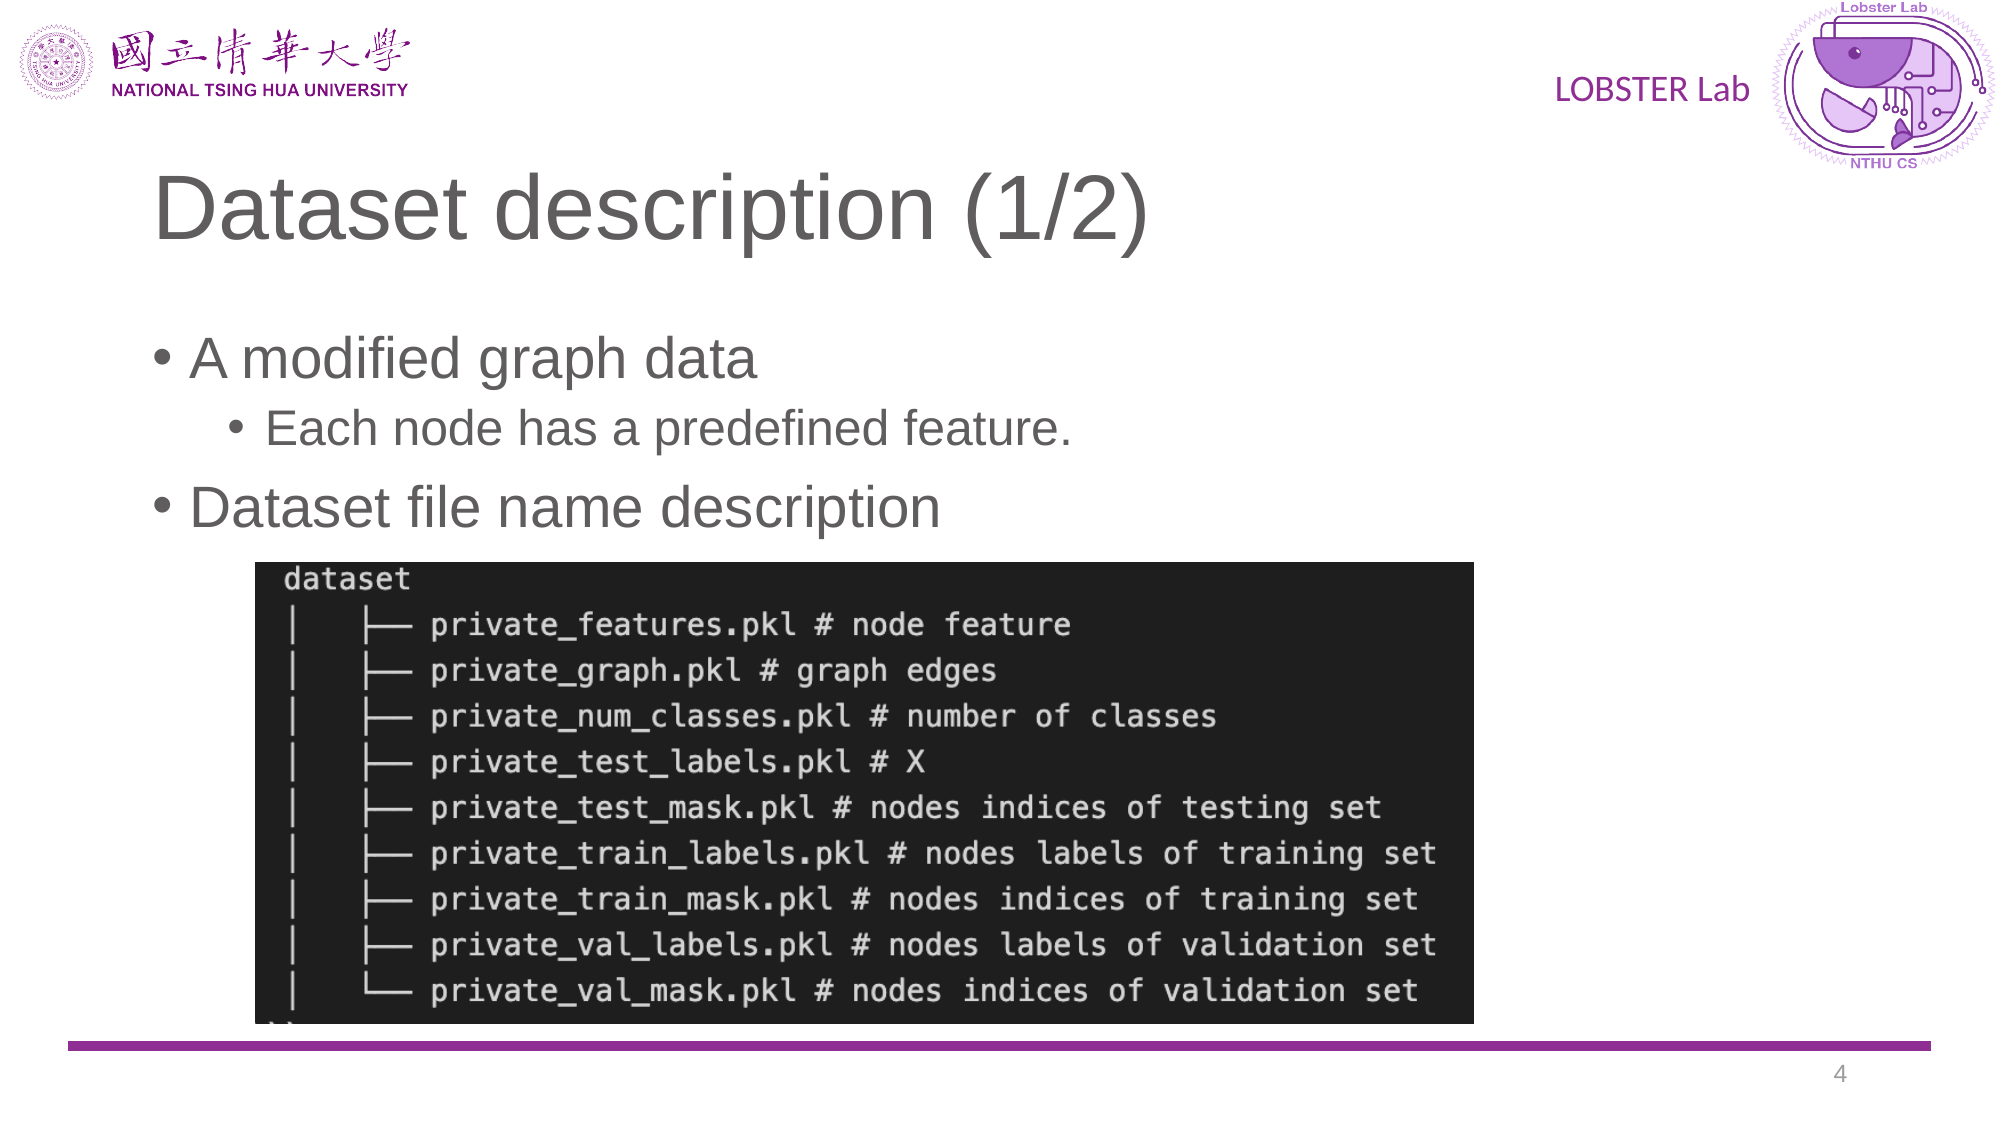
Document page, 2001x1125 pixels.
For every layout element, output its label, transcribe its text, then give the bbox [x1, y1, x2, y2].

picture [1767, 0, 2000, 173]
slide_number 3 [1412, 1042, 1863, 1103]
title Dataset description (1/2) [137, 101, 1863, 319]
picture [255, 562, 1474, 1024]
picture [19, 24, 410, 100]
list A modified graph data Each node has a predefined feature. Dataset file name description [137, 321, 1863, 1036]
